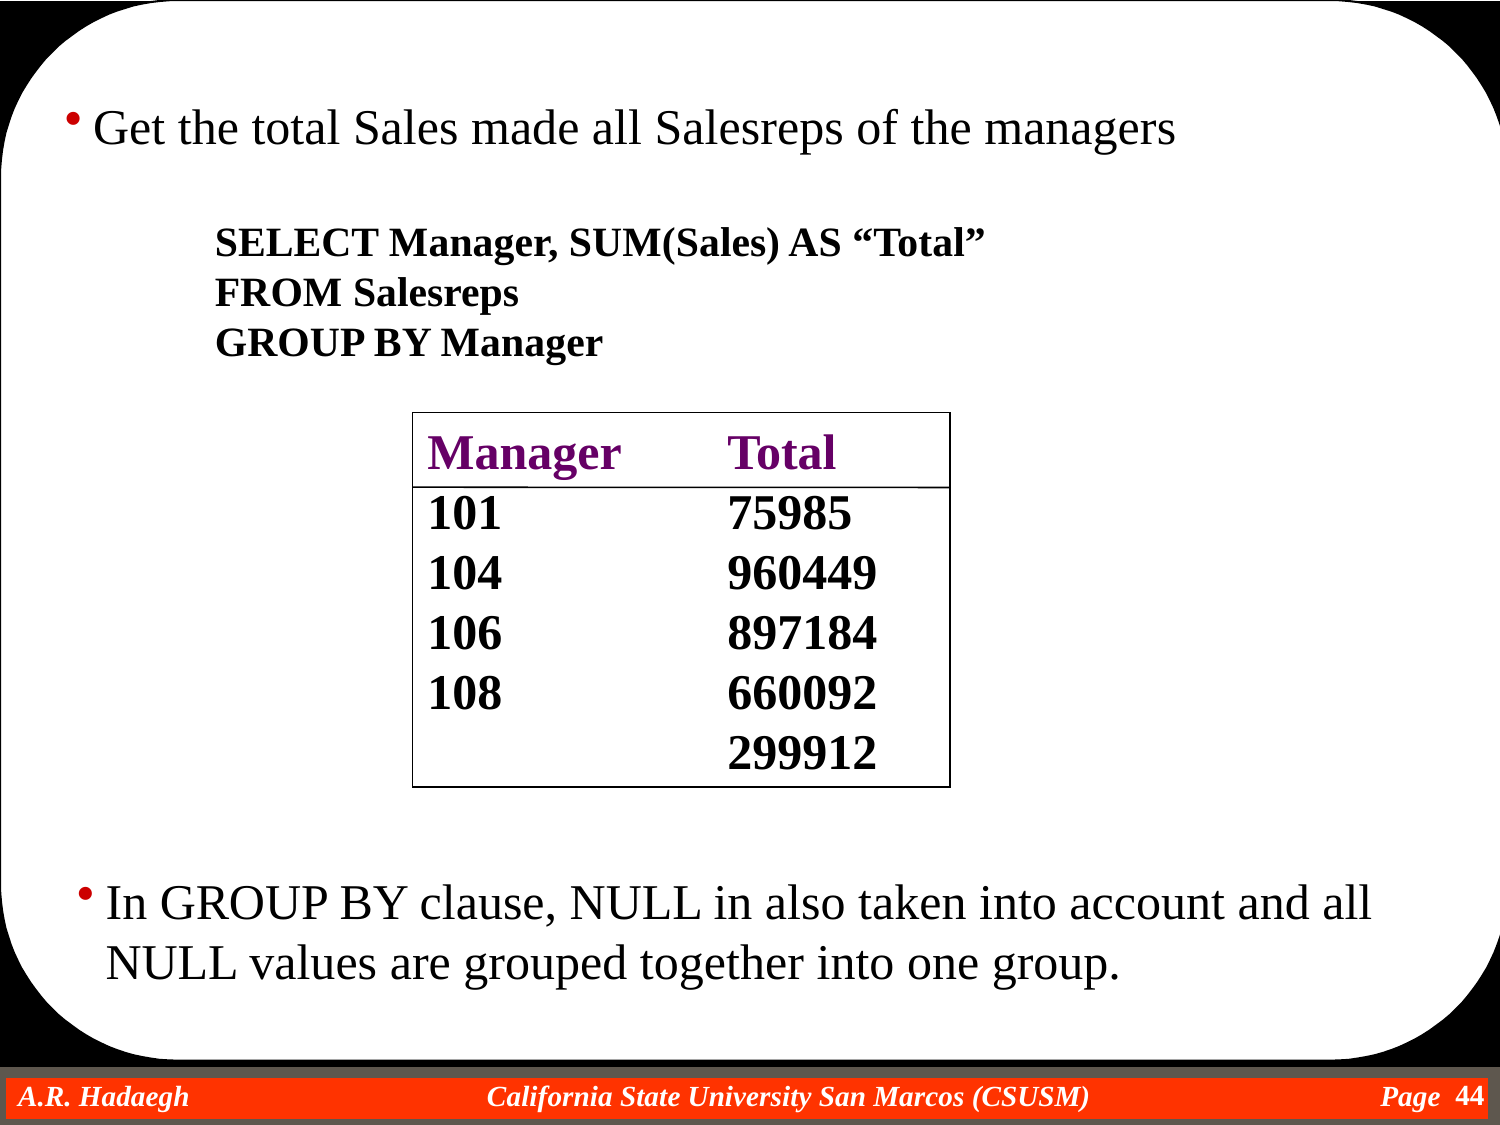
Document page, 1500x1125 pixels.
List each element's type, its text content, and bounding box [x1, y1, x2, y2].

slide_number 44 [1387, 1068, 1500, 1125]
text_box Manager Total 101 75985 104 960449 106 897184 108 660092 299912 [412, 488, 950, 788]
text_box Manager Total 101 75985 104 960449 106 897184 108 660092 299912 [412, 412, 950, 487]
text_box Get the total Sales made all Salesreps of the managers SELECT Manager, SUM(Sales) AS “Total” FROM Salesreps GROUP BY Manager [49, 87, 1400, 473]
text_box In GROUP BY clause, NULL in also taken into account and all NULL values are grouped together into one group. [62, 862, 1413, 998]
